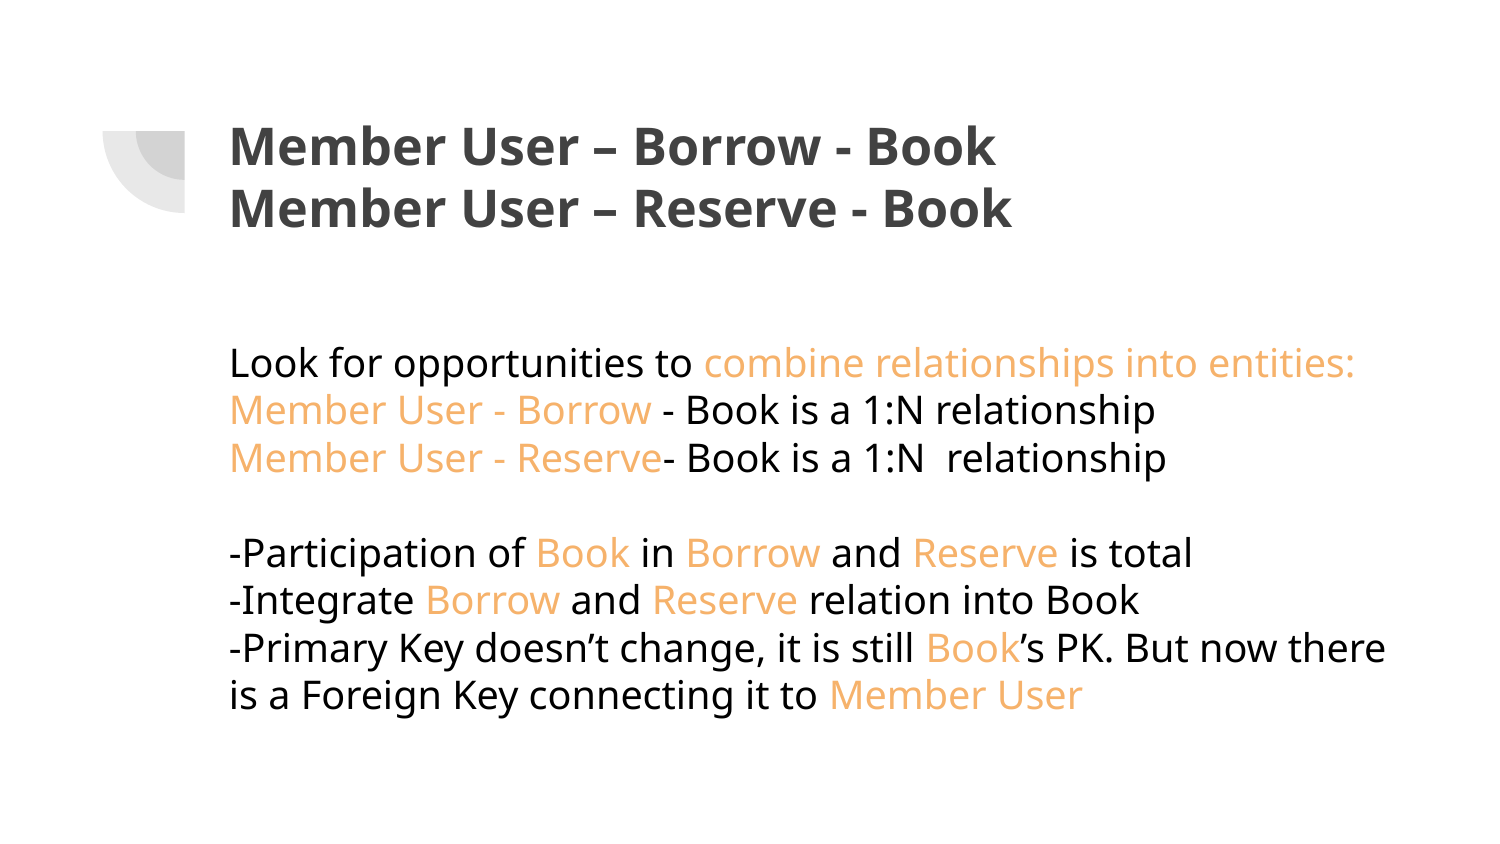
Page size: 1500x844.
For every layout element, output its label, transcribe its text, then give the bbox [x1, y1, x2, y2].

text_box Look for opportunities to combine relationships into entities: Member User - Borrow - Book is a 1:N relationship Member User - Reserve- Book is a 1:N relationship -Participation of Book in Borrow and Reserve is total -Integrate Borrow and Reserve relation into Book -Primary Key doesn’t change, it is still Book’s PK. But now there is a Foreign Key connecting it to Member User [213, 322, 1420, 733]
title Member User – Borrow - Book Member User – Reserve - Book [213, 98, 1368, 263]
